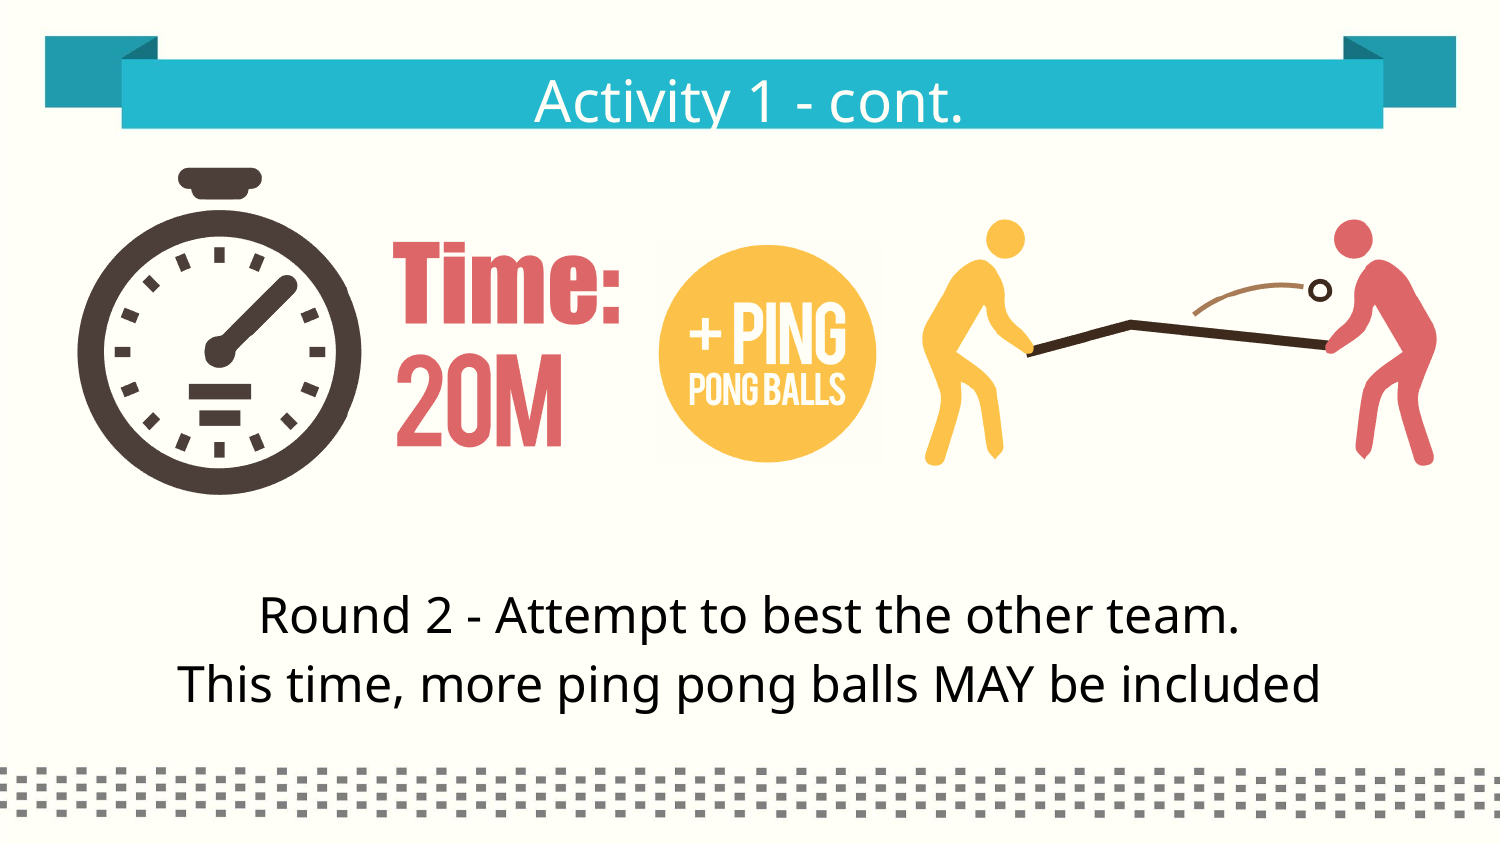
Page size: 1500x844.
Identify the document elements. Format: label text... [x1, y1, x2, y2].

text_box Round 2 - Attempt to best the other team. This time, more ping pong balls MAY be included [125, 397, 1375, 844]
title Activity 1 - cont. [63, 36, 1437, 149]
picture [0, 0, 1500, 844]
